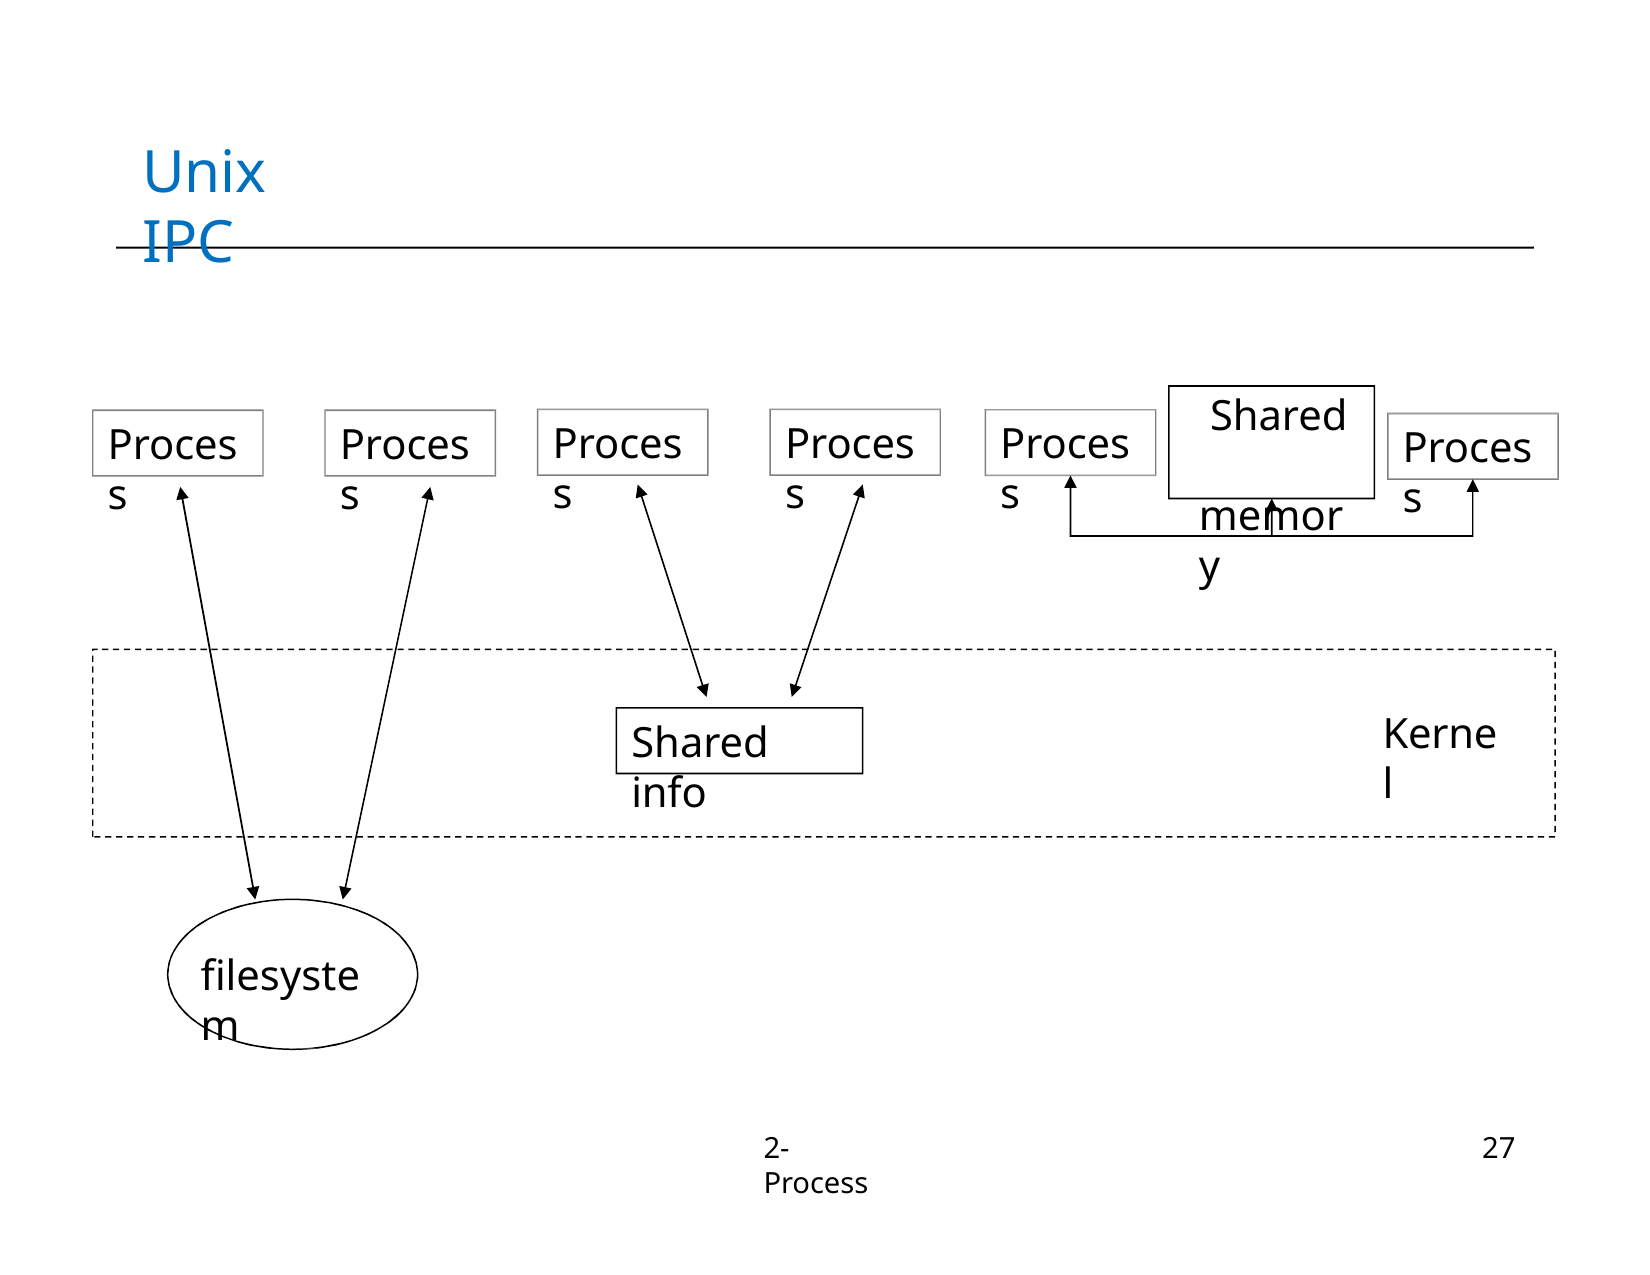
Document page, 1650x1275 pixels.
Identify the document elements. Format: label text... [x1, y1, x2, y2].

text_box Process [1400, 418, 1544, 521]
slide_number 27 [1475, 1127, 1521, 1275]
text_box [1168, 385, 1376, 500]
text_box [635, 484, 709, 697]
text_box Kernel [1380, 704, 1500, 807]
text_box [166, 898, 419, 1025]
text_box Process [998, 414, 1142, 518]
title Unix IPC [140, 132, 366, 348]
text_box [339, 486, 434, 900]
text_box [324, 409, 497, 477]
text_box filesystem [198, 946, 387, 1050]
text_box Process [105, 415, 250, 518]
text_box Process [337, 415, 482, 518]
text_box [1064, 475, 1196, 537]
text_box [92, 409, 264, 477]
text_box Process [550, 414, 695, 517]
text_box Shared memory [1196, 386, 1352, 589]
text_box [769, 408, 941, 476]
text_box [615, 707, 864, 775]
text_box [176, 486, 260, 900]
text_box [1352, 479, 1479, 537]
text_box [1387, 412, 1559, 480]
text_box [789, 484, 865, 697]
footer 2-Process [761, 1127, 890, 1275]
text_box [984, 409, 1157, 477]
text_box Process [782, 414, 927, 517]
text_box [536, 408, 709, 476]
text_box Shared info [629, 713, 843, 816]
